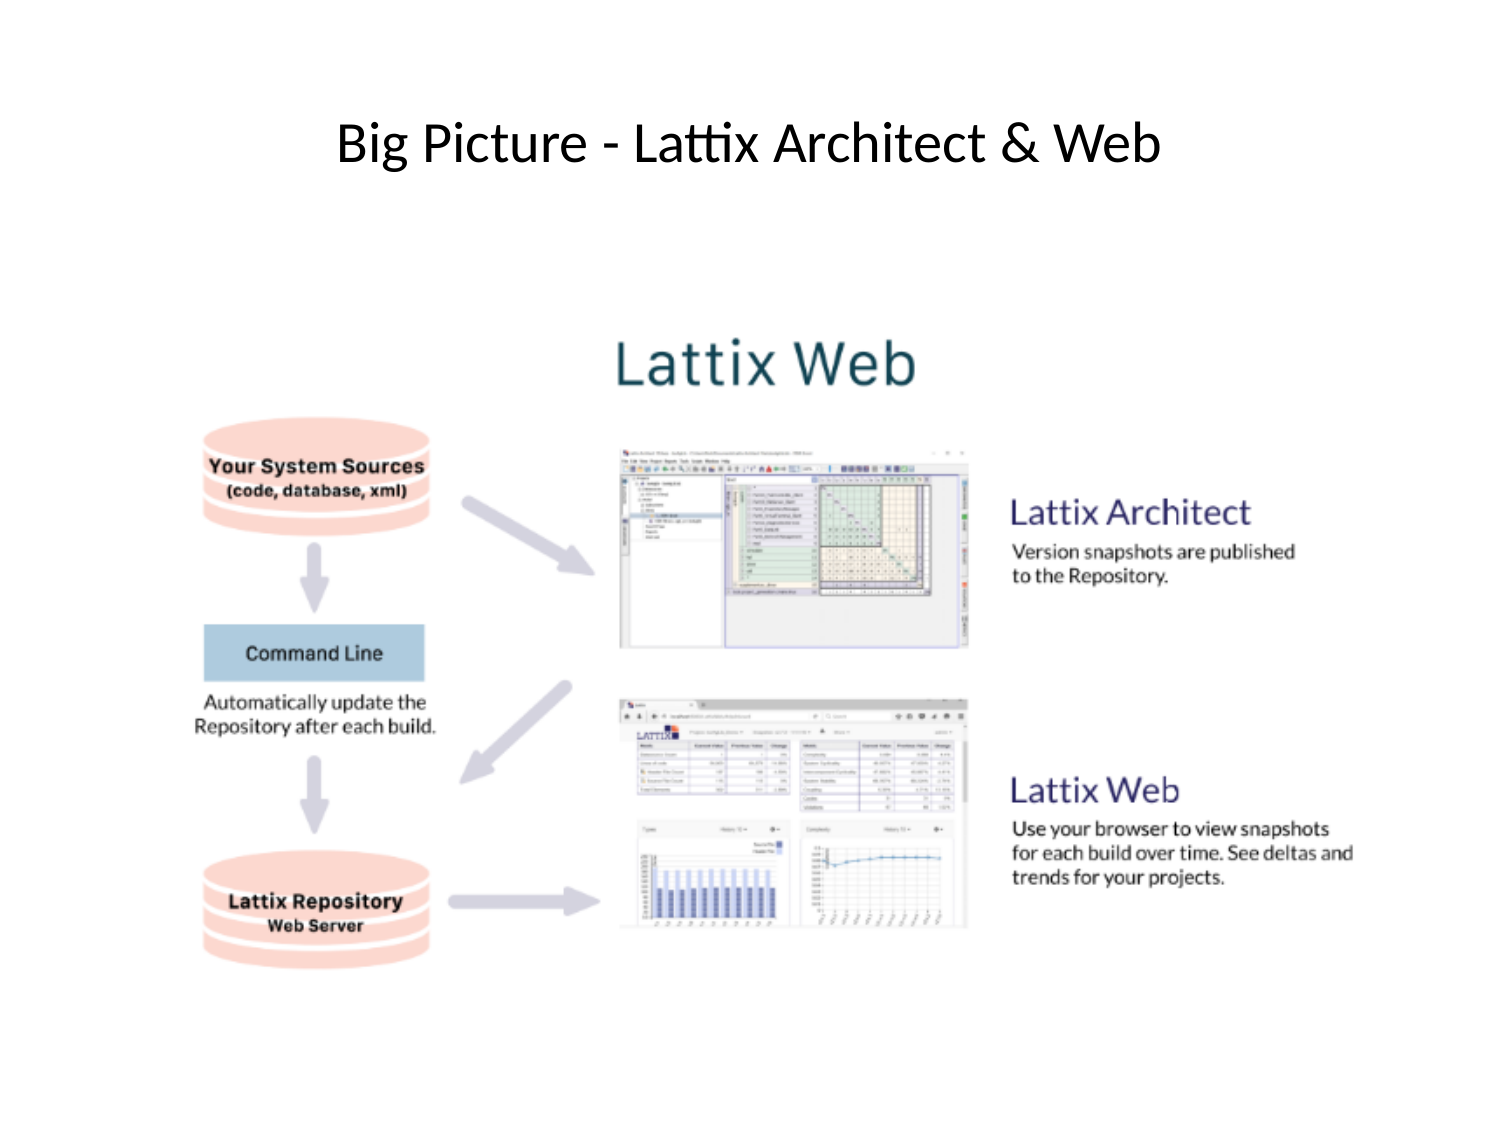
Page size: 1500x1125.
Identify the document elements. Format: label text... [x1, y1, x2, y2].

picture [187, 312, 1374, 988]
title Big Picture - Lattix Architect & Web [75, 45, 1425, 233]
